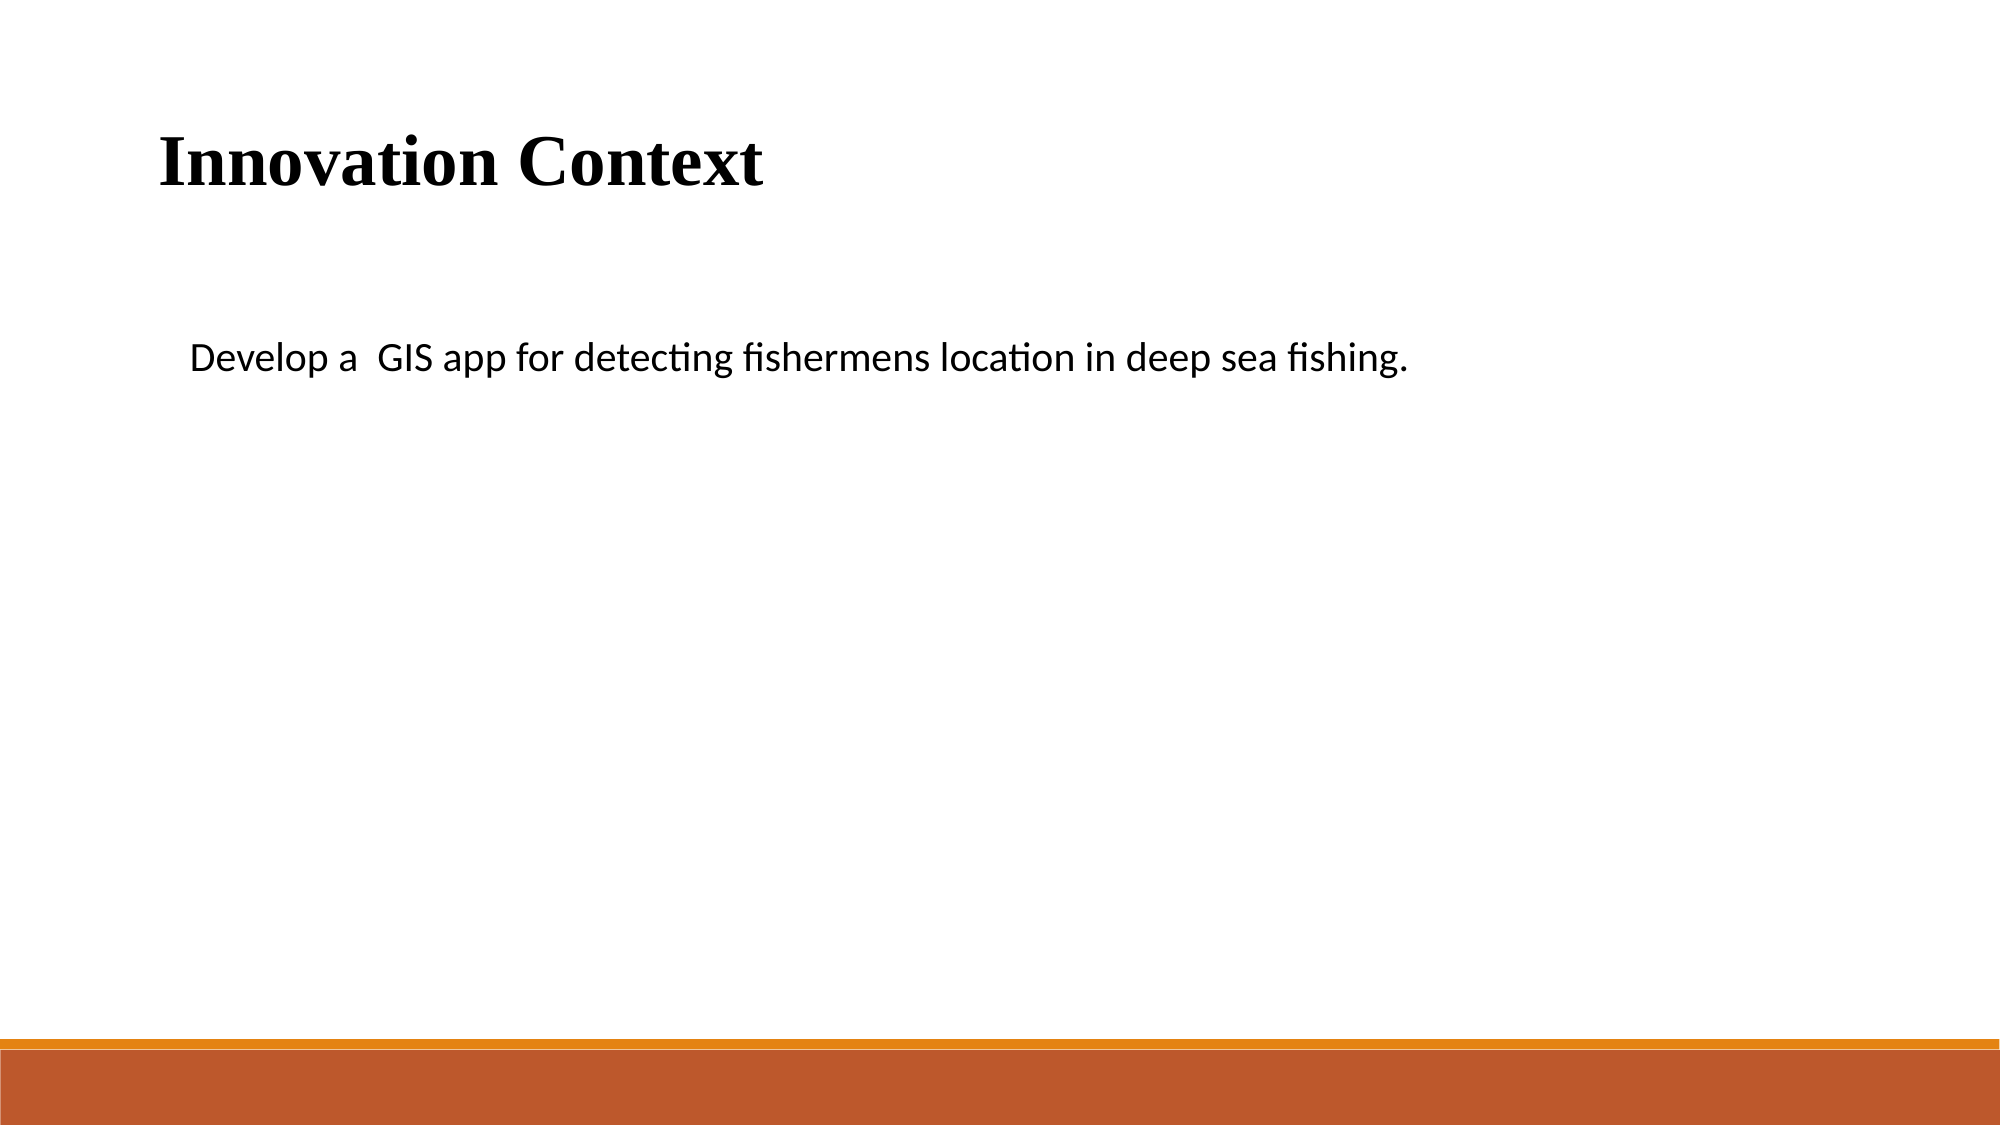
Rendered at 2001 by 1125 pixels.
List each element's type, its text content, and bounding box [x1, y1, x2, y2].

text_box Develop a GIS app for detecting fishermens location in deep sea fishing. [175, 322, 1622, 388]
text_box Innovation Context [143, 105, 785, 208]
